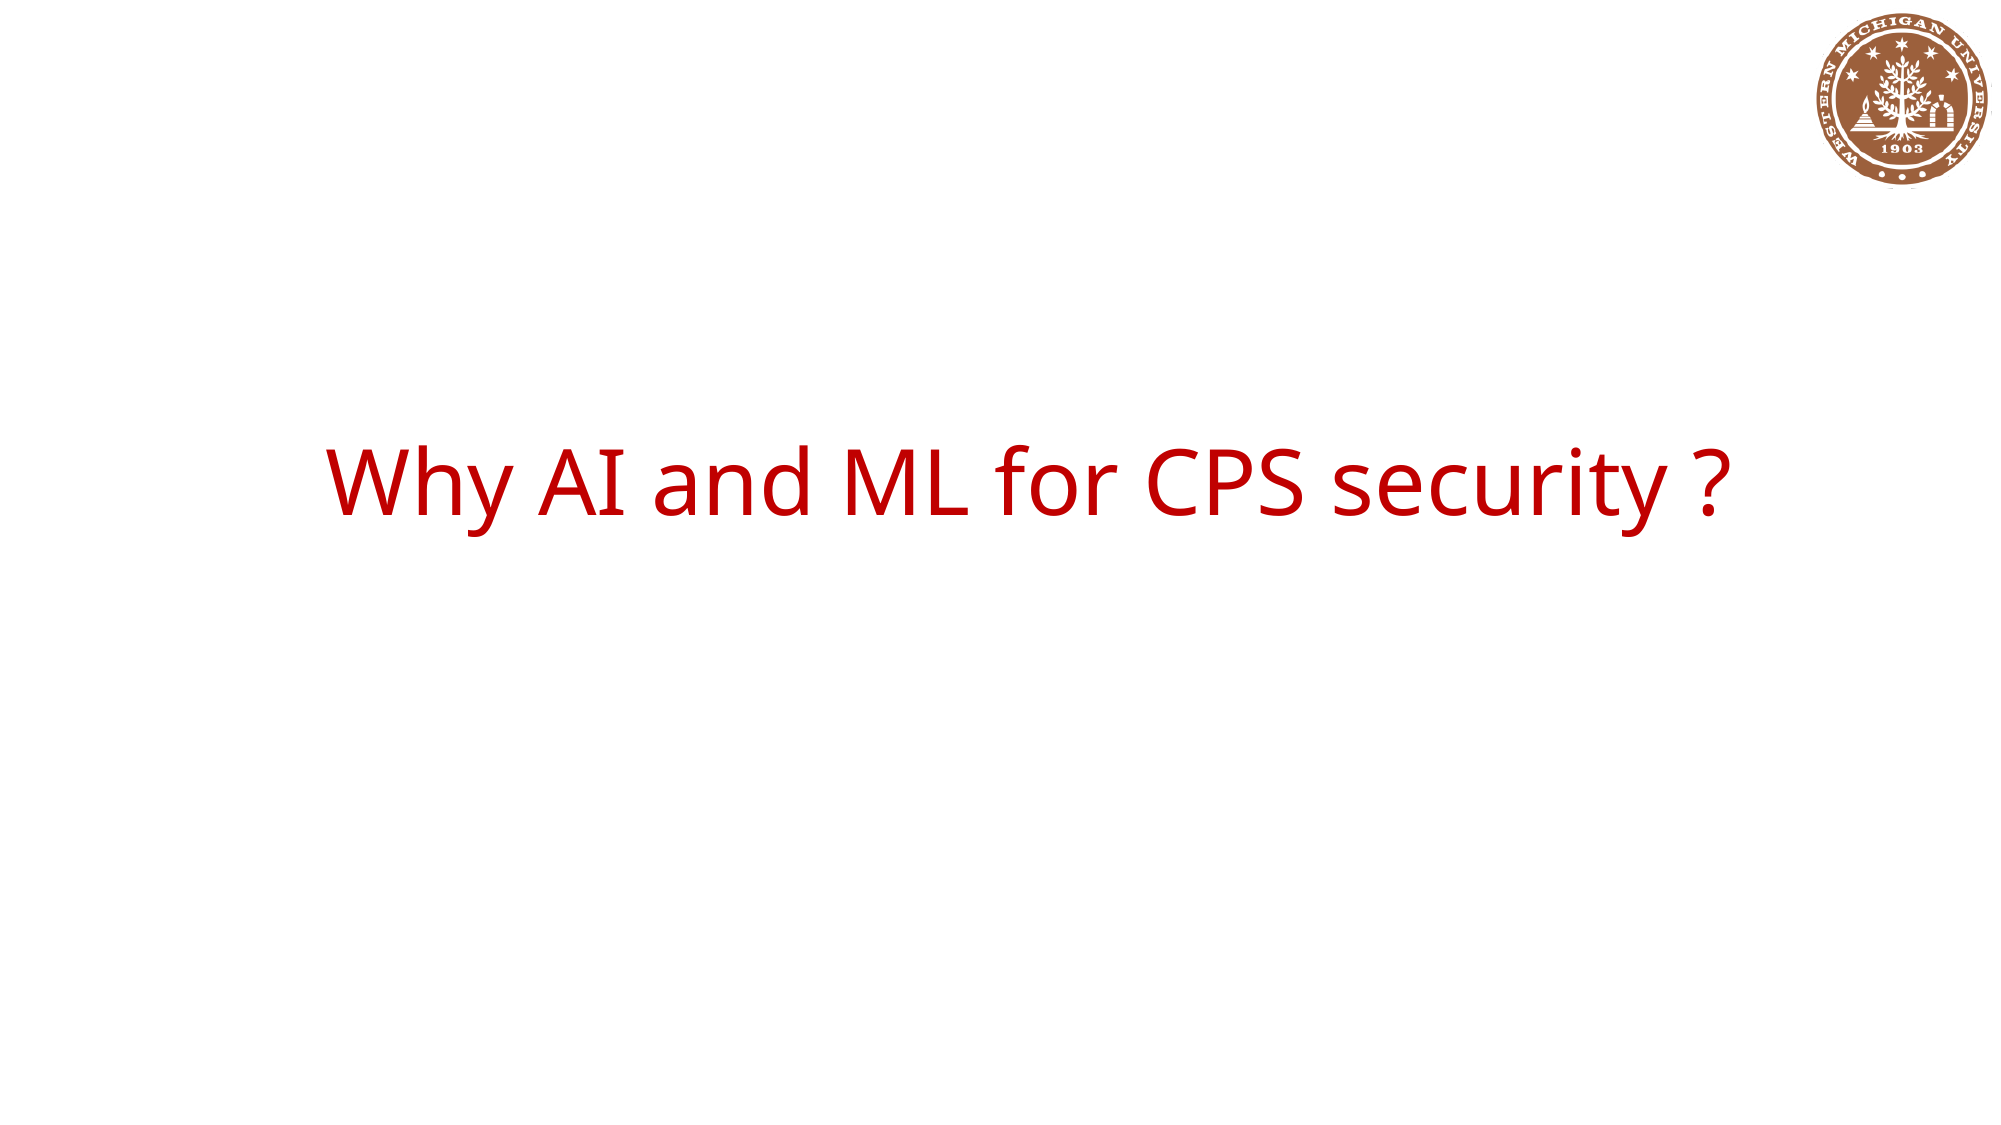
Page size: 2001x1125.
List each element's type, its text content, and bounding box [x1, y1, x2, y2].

title Why AI and ML for CPS security ? [160, 377, 1886, 595]
picture [1811, 8, 1992, 189]
